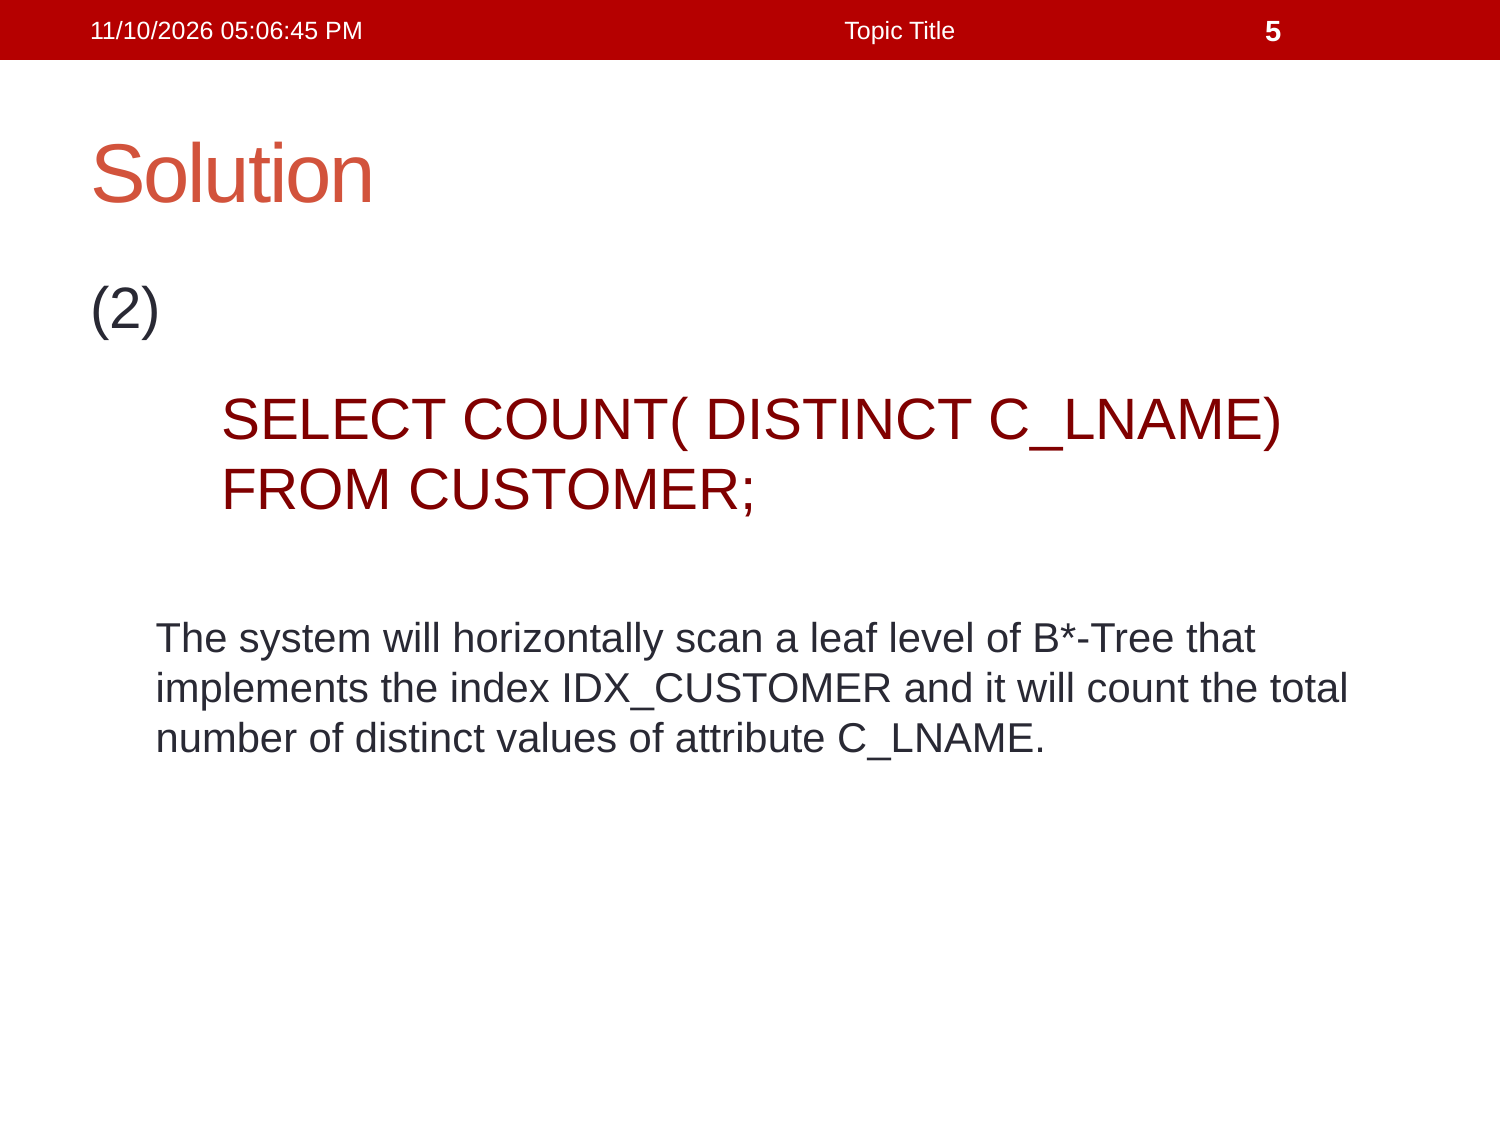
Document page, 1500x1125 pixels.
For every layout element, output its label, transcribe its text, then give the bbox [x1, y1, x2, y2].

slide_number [75, 3, 550, 57]
slide_number 5 [1250, 3, 1425, 57]
footer Topic Title [562, 3, 1238, 57]
list (2) SELECT COUNT( DISTINCT C_LNAME) FROM CUSTOMER; The system will horizontally scan a leaf level of B*-Tree that implements the index IDX_CUSTOMER and it will count the total number of distinct values of attribute C_LNAME. [75, 262, 1425, 1063]
title Solution [75, 87, 1425, 250]
